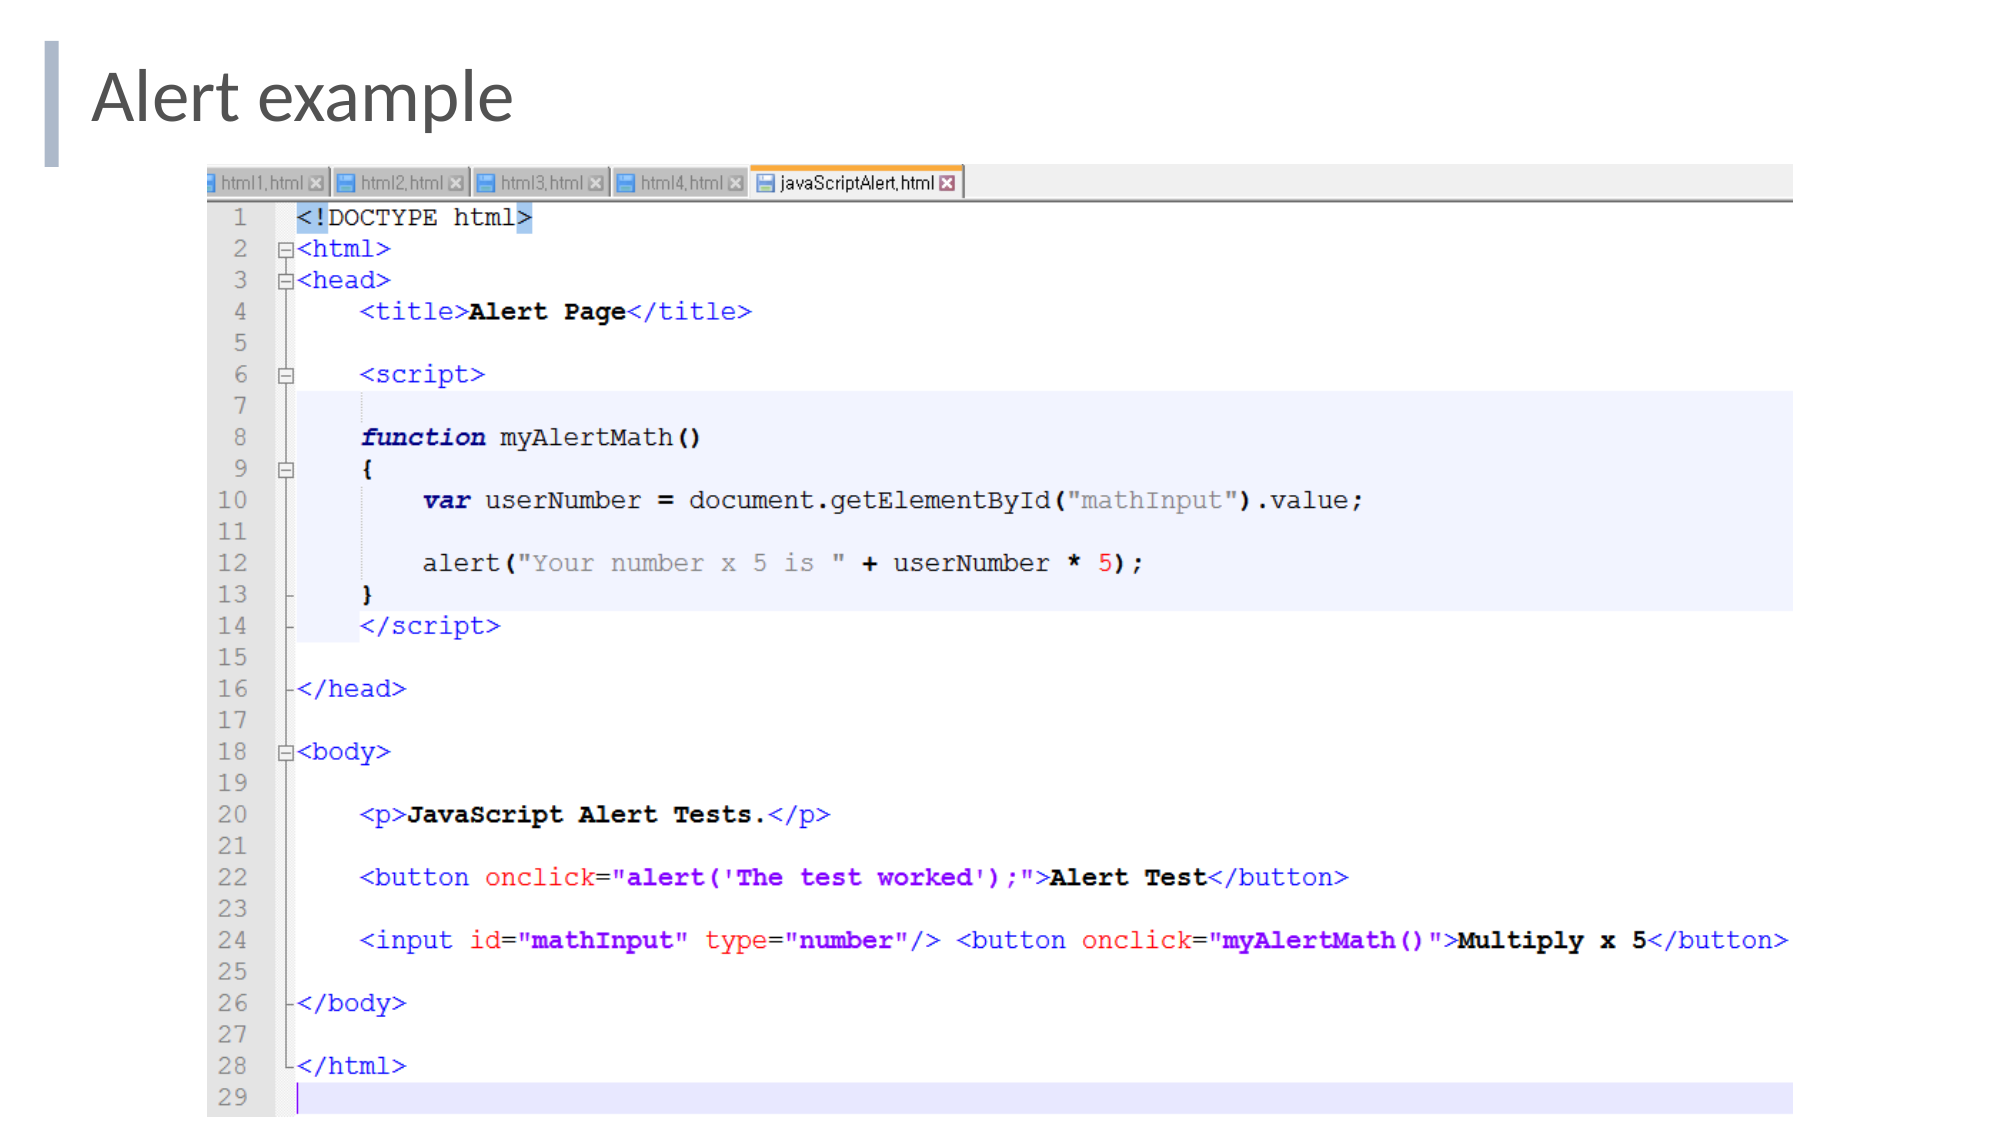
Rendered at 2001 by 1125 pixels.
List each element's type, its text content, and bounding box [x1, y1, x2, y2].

picture [207, 164, 1793, 1117]
title Alert example [76, 59, 1802, 135]
